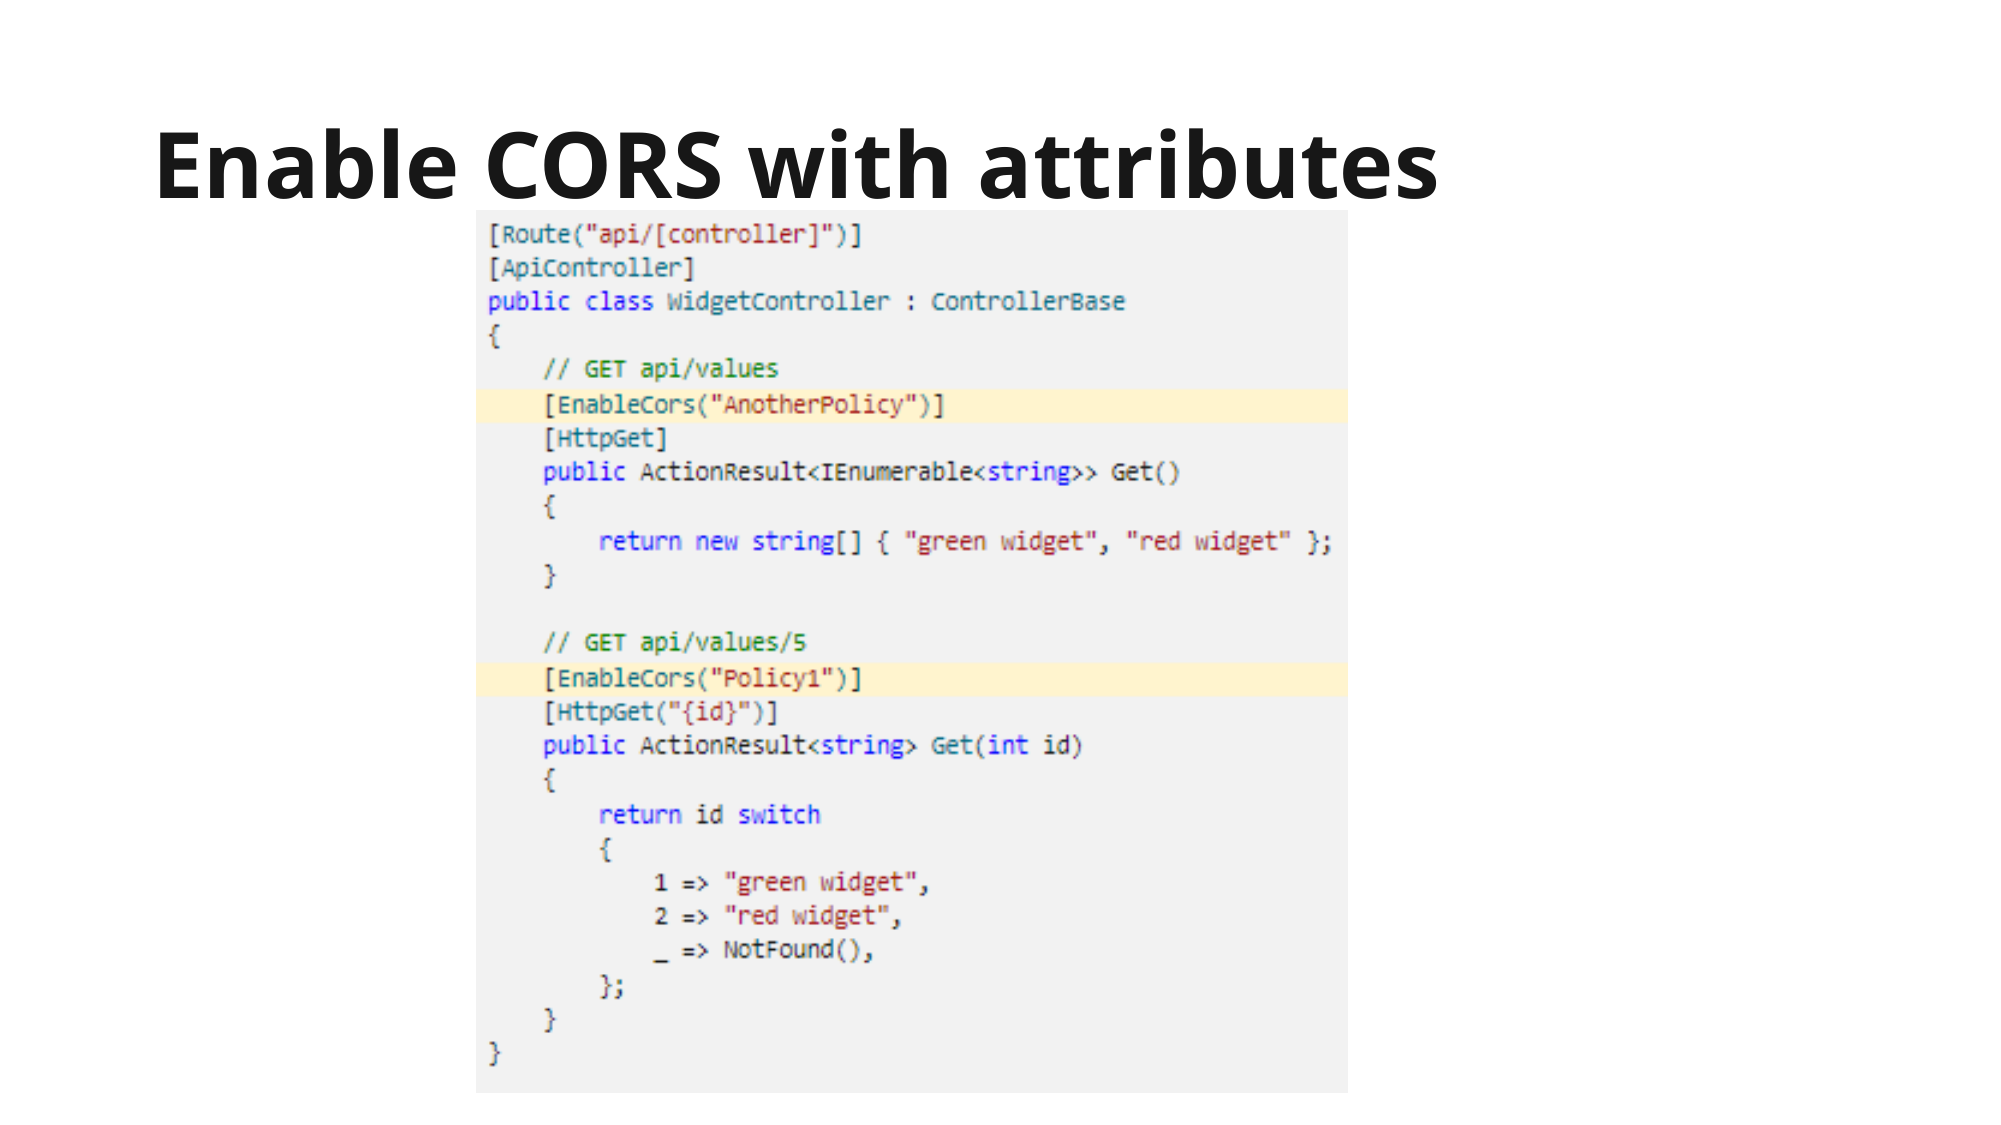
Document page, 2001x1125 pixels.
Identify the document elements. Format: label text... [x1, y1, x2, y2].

picture [476, 210, 1348, 1093]
title Enable CORS with attributes [137, 59, 1863, 278]
